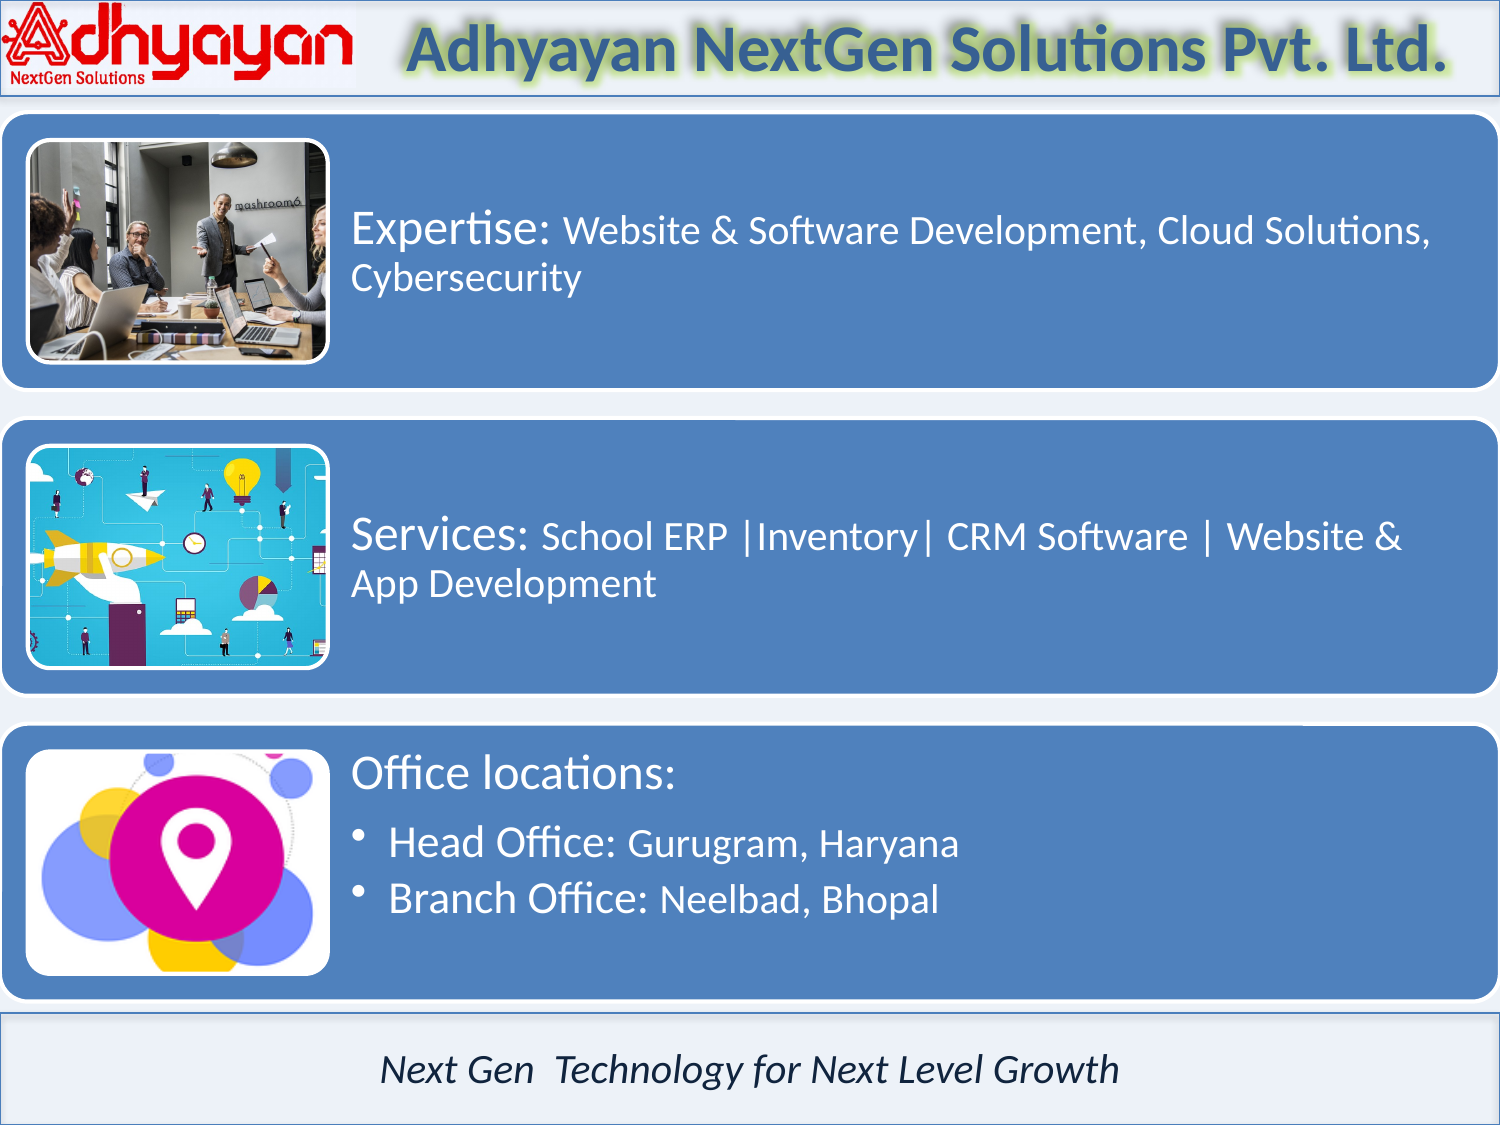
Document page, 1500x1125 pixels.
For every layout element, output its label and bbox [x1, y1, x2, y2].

text_box [353, 0, 1500, 97]
text_box [0, 1012, 1500, 1125]
text_box [0, 111, 1500, 1002]
picture [0, 0, 357, 89]
